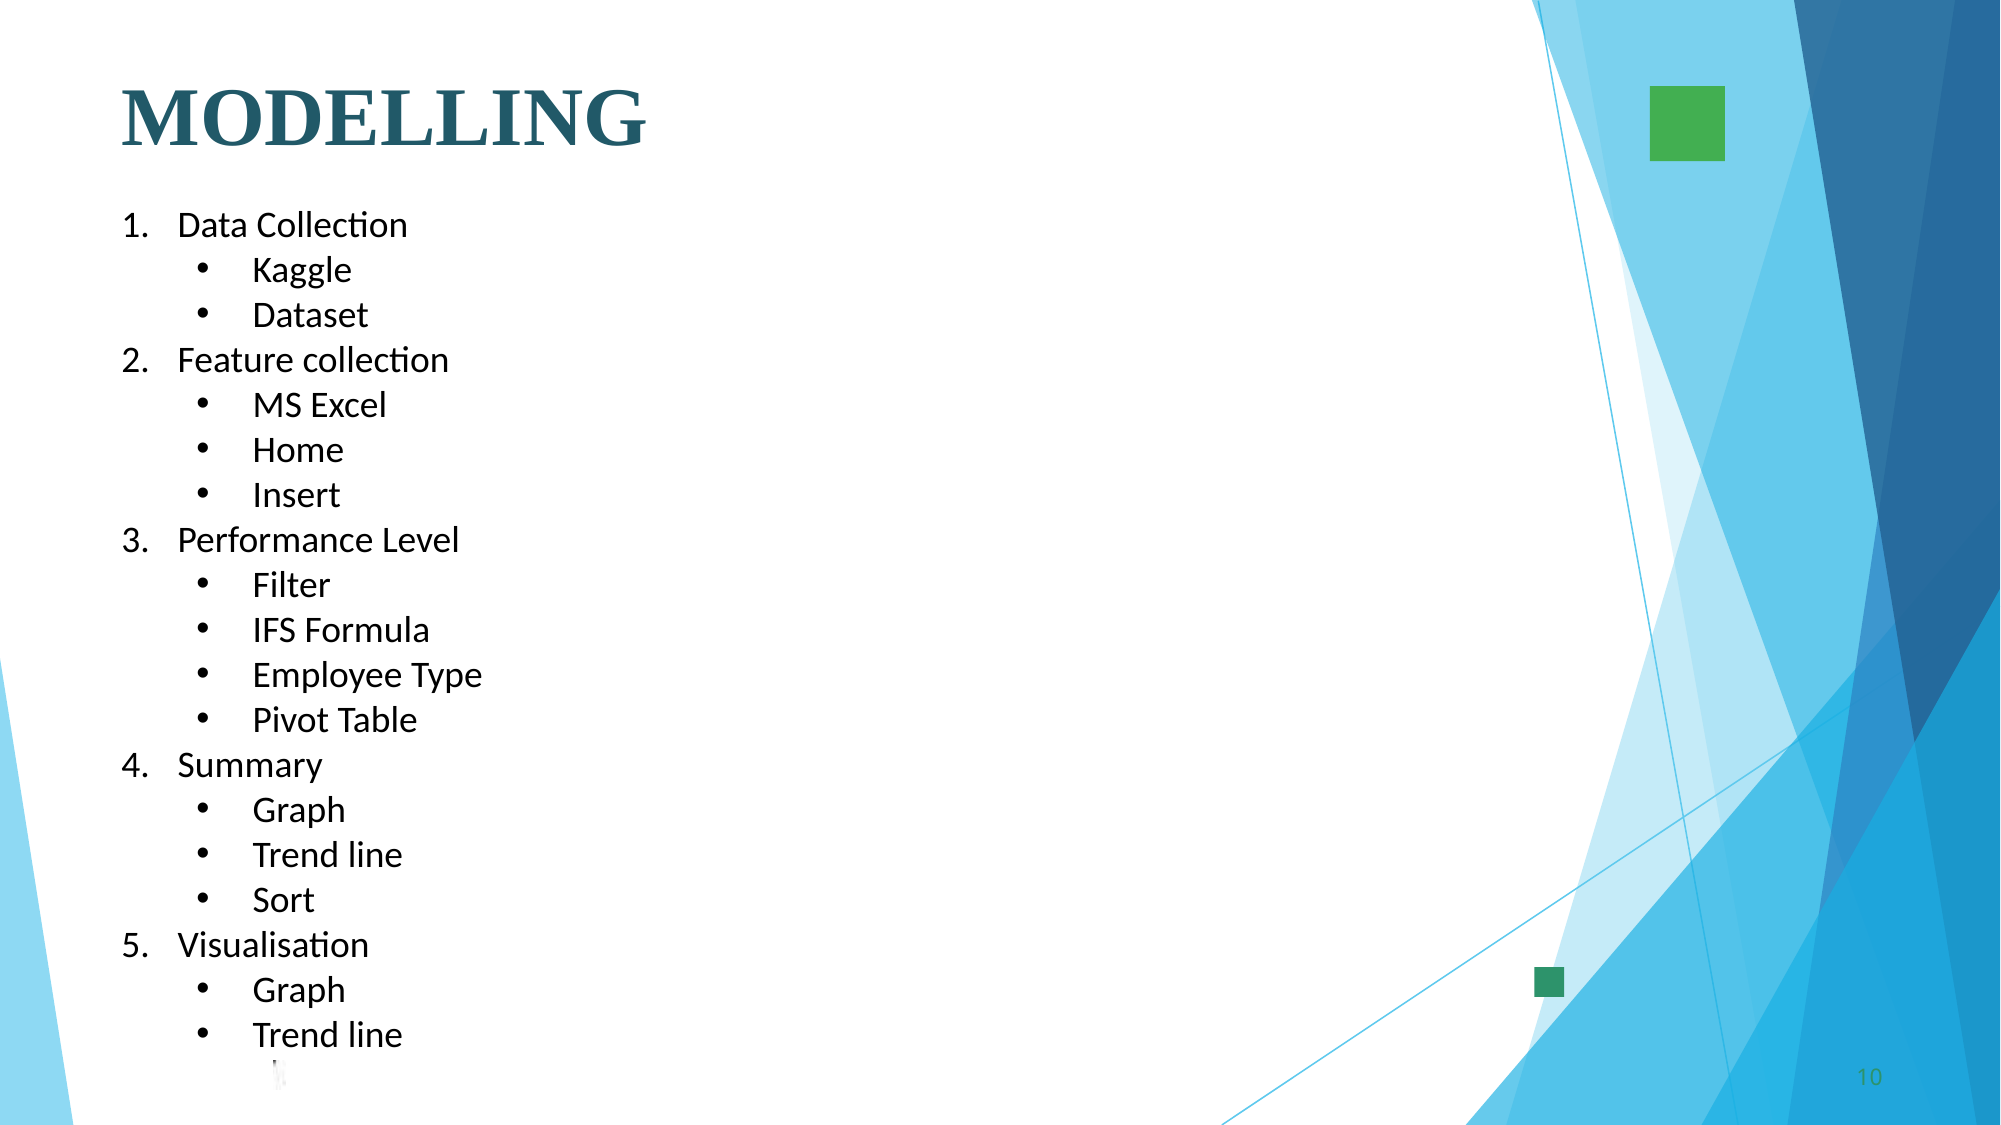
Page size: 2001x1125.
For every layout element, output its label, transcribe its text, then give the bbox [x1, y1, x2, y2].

text_box [1649, 86, 1725, 162]
text_box [1534, 967, 1565, 997]
text_box 10 [1849, 1061, 1888, 1095]
title MODELLING [121, 62, 688, 164]
subtitle Data Collection Kaggle Dataset Feature collection MS Excel Home Insert Performance Level Filter IFS Formula Employee Type Pivot Table Summary Graph Trend line Sort Visualisation Graph Trend line [121, 200, 1513, 1064]
picture [273, 1060, 287, 1091]
